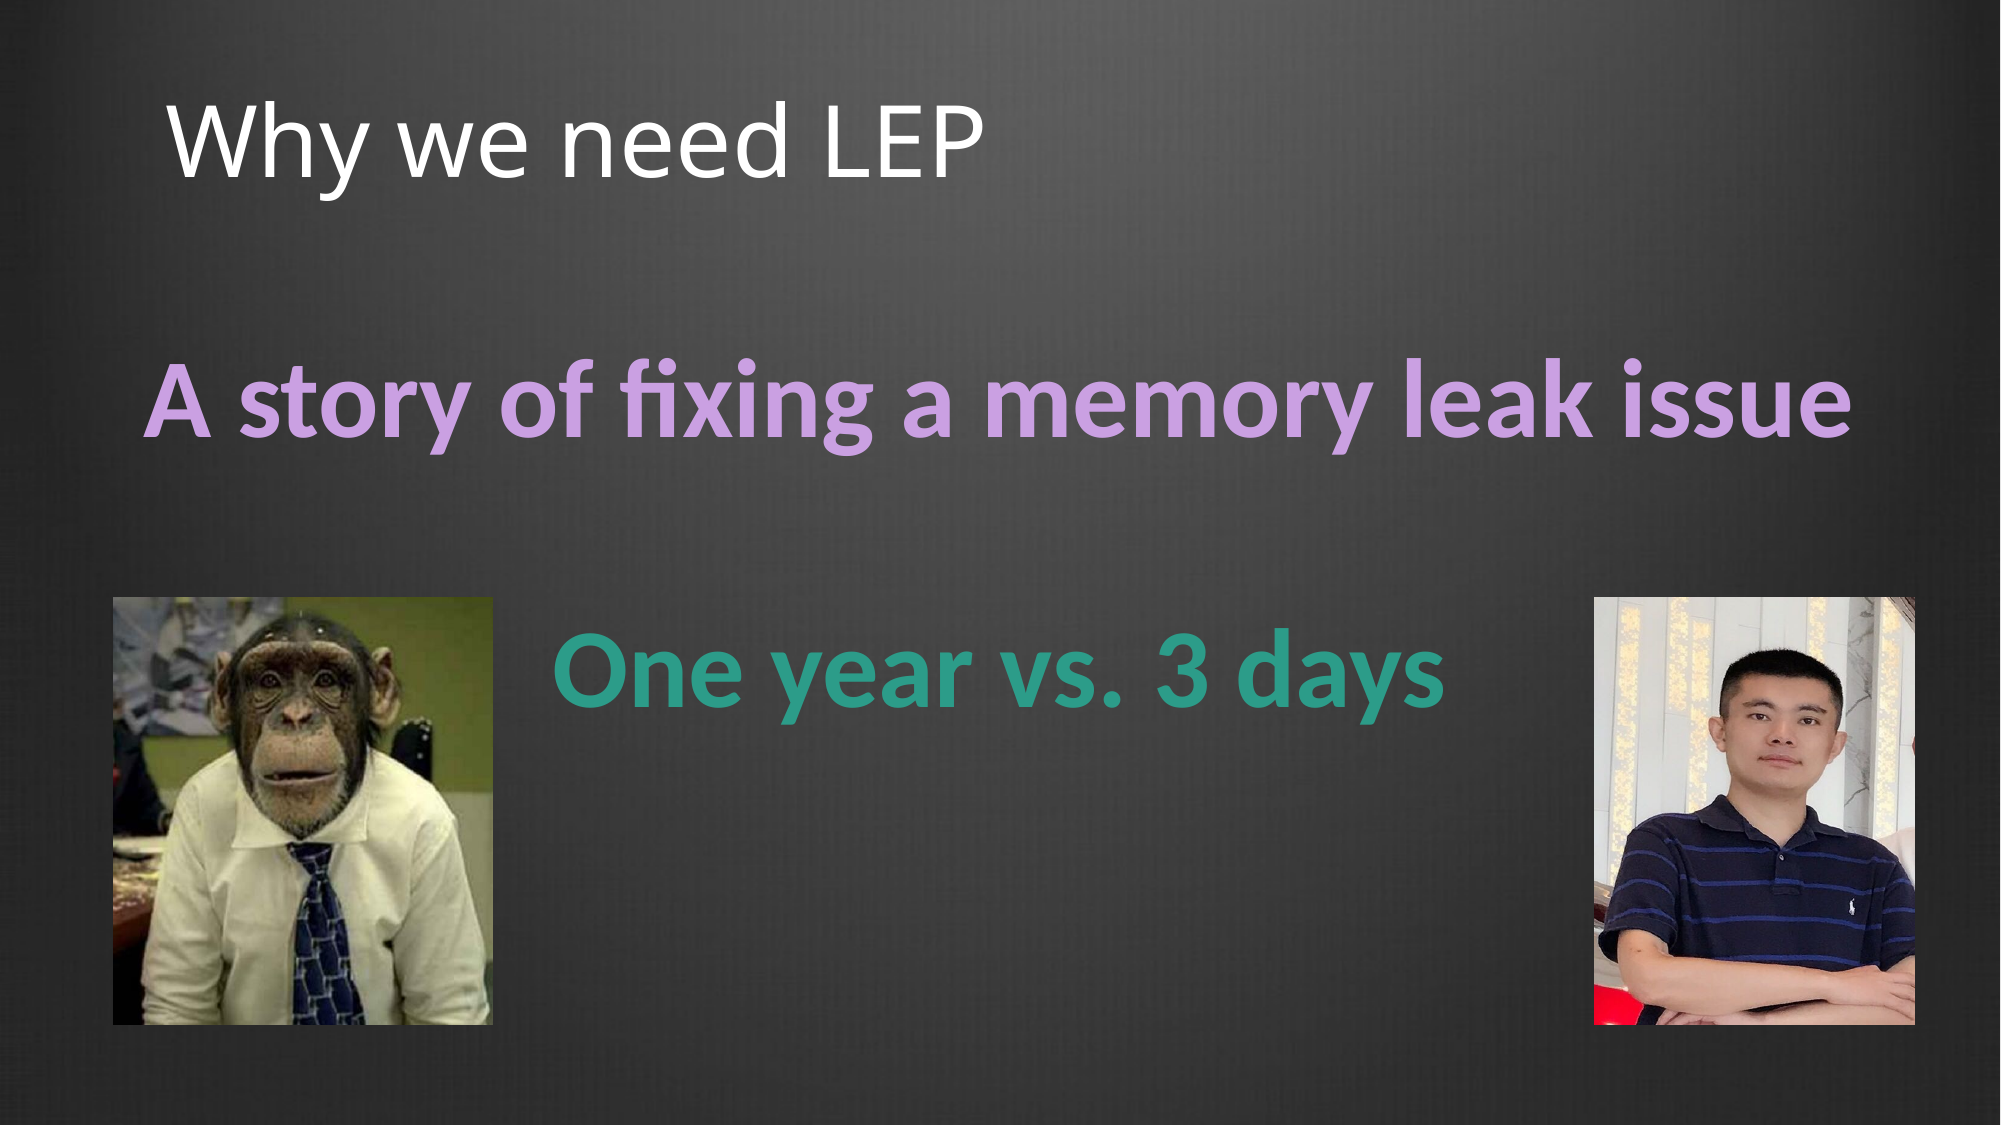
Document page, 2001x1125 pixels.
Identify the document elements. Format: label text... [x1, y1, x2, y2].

picture [1594, 597, 1915, 1025]
title Why we need LEP [150, 19, 1850, 255]
text_box A story of fixing a memory leak issue One year vs. 3 days [128, 317, 1871, 873]
picture [113, 597, 493, 1025]
